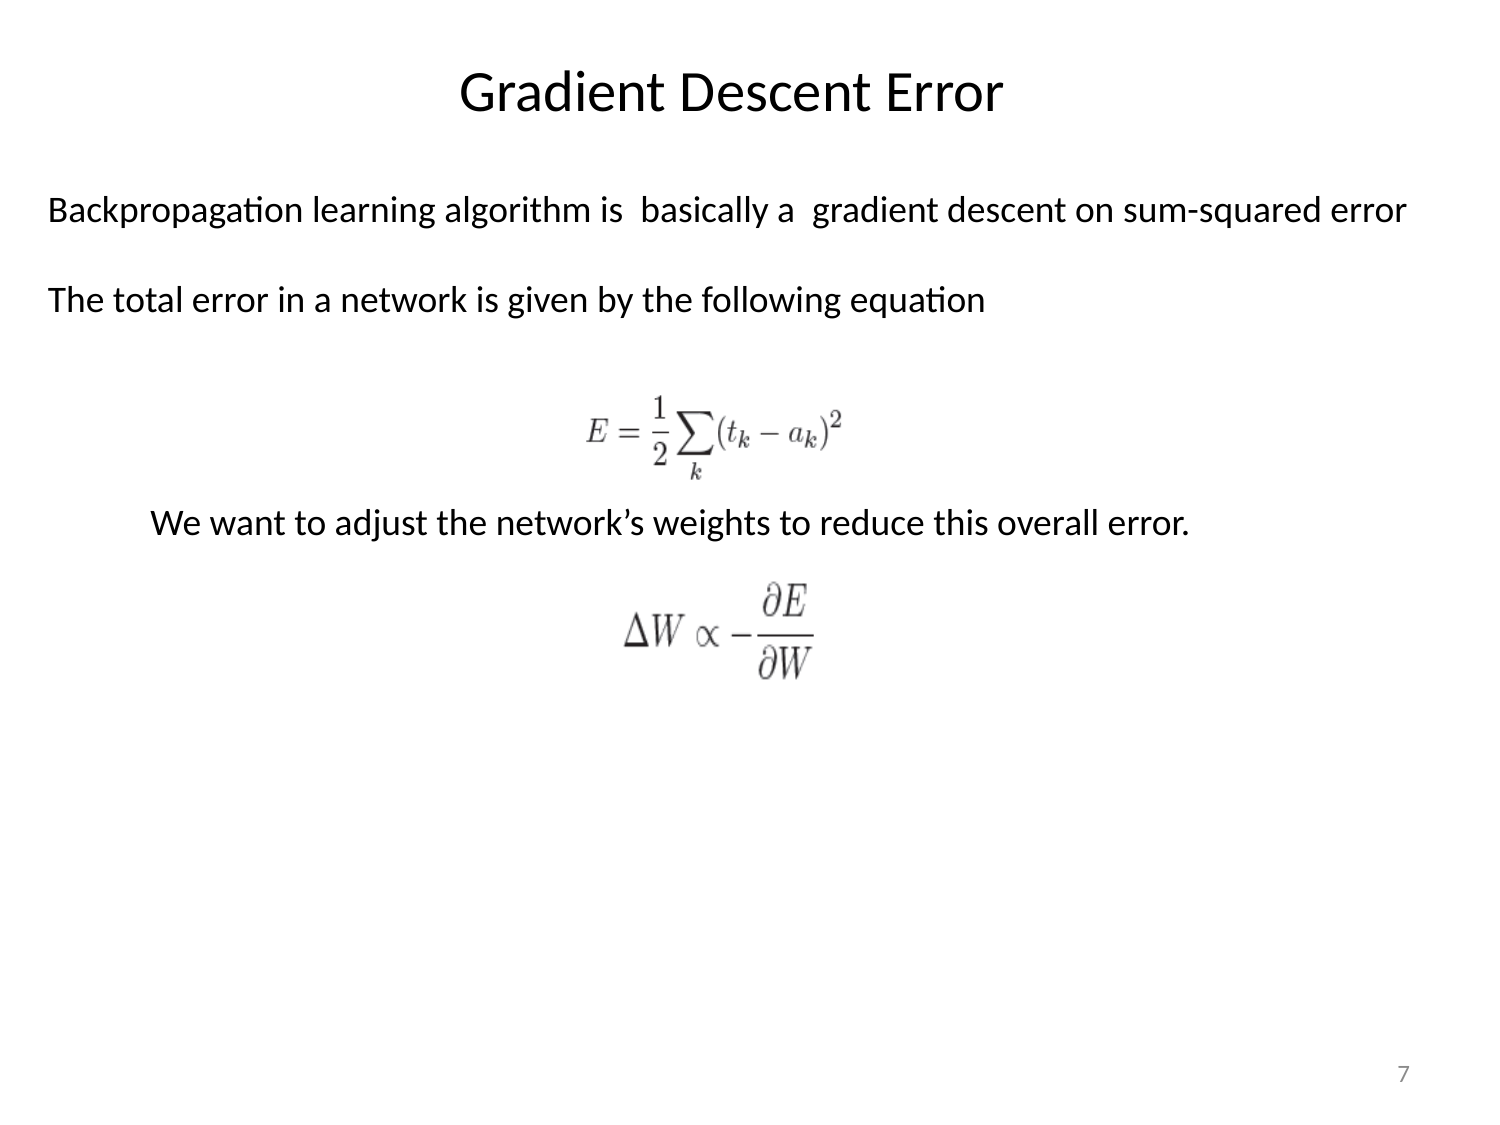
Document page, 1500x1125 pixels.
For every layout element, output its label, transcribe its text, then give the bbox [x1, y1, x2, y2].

picture [567, 380, 868, 493]
title Gradient Descent Error [57, 45, 1408, 132]
slide_number 7 [1074, 1042, 1425, 1103]
text_box We want to adjust the network’s weights to reduce this overall error. [138, 492, 1286, 550]
text_box Backpropagation learning algorithm is basically a gradient descent on sum-squared error The total error in a network is given by the following equation [35, 178, 1488, 327]
picture [597, 572, 838, 703]
